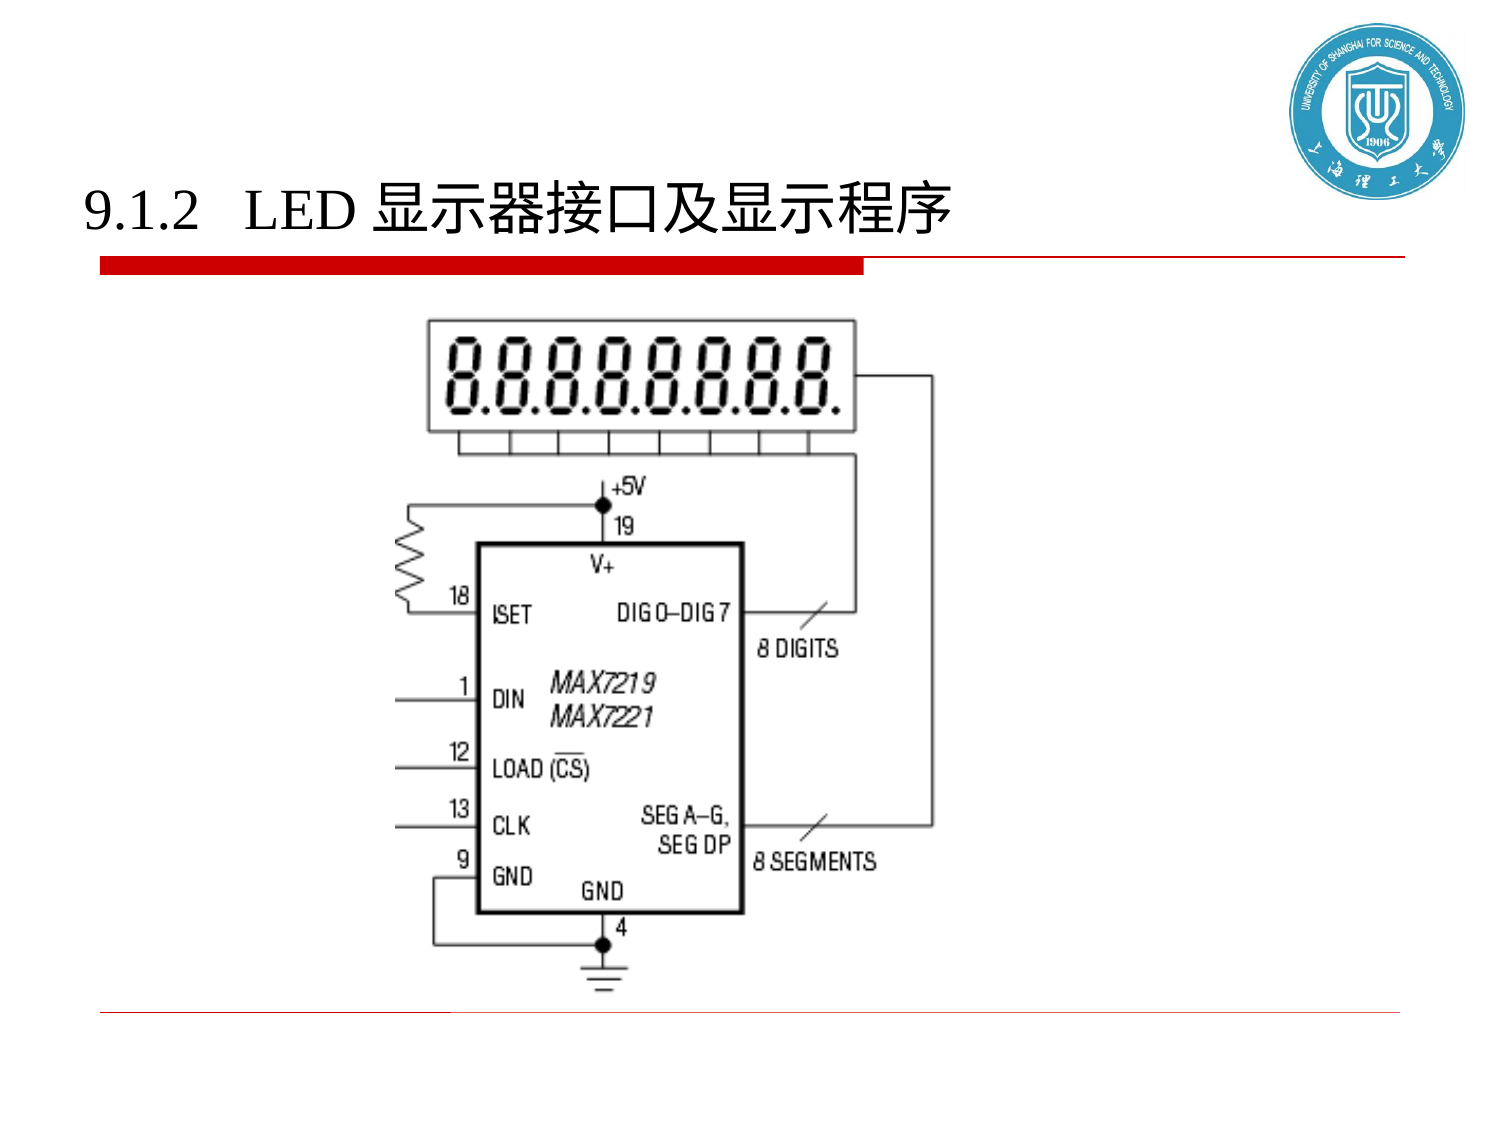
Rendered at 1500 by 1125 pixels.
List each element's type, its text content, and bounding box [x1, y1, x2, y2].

picture [395, 314, 959, 1002]
text_box 9.1.2 LED显示器接口及显示程序 [69, 166, 1382, 249]
picture [1288, 23, 1466, 200]
